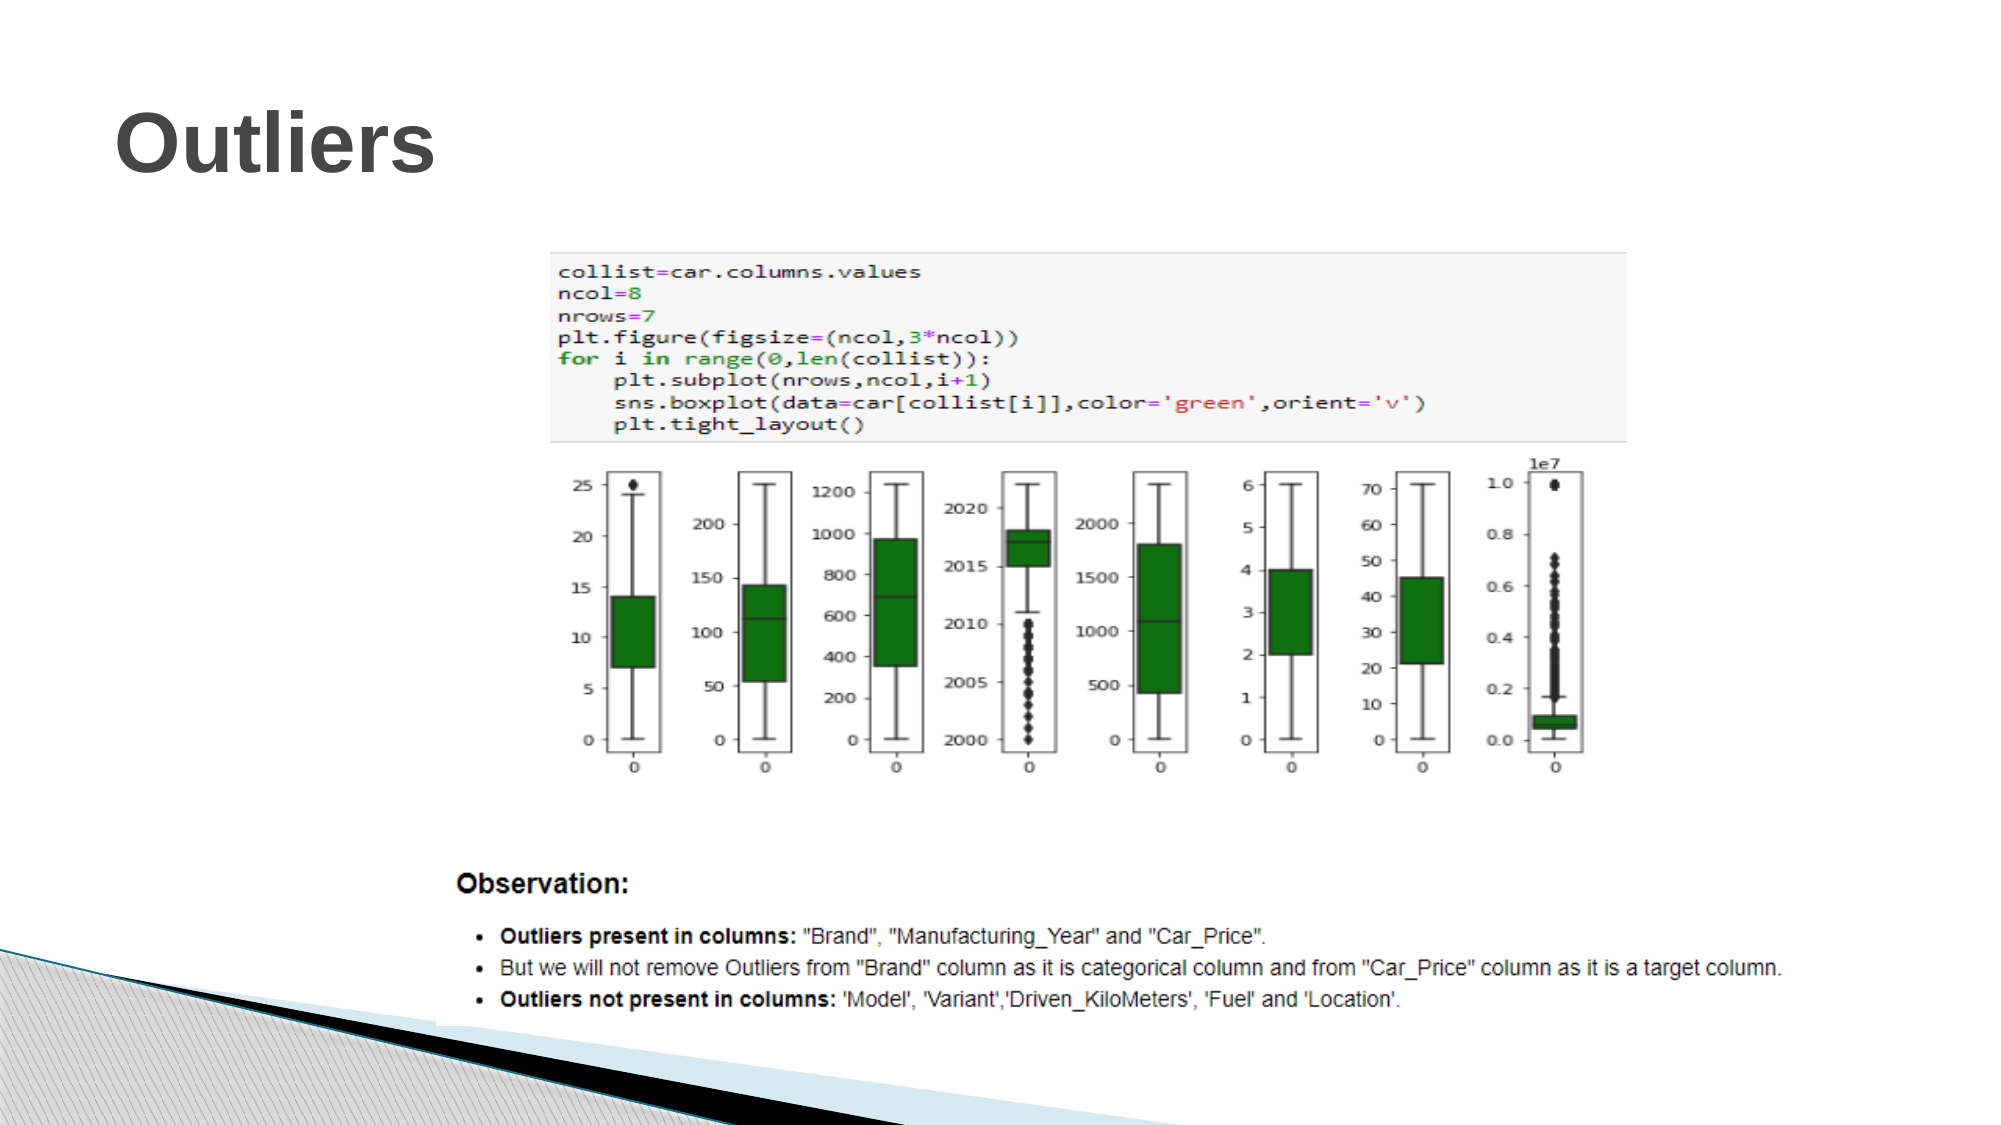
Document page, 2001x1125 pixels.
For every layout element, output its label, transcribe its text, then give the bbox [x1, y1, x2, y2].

picture [550, 241, 1627, 805]
title Outliers [99, 45, 1900, 233]
picture [436, 851, 1797, 1026]
